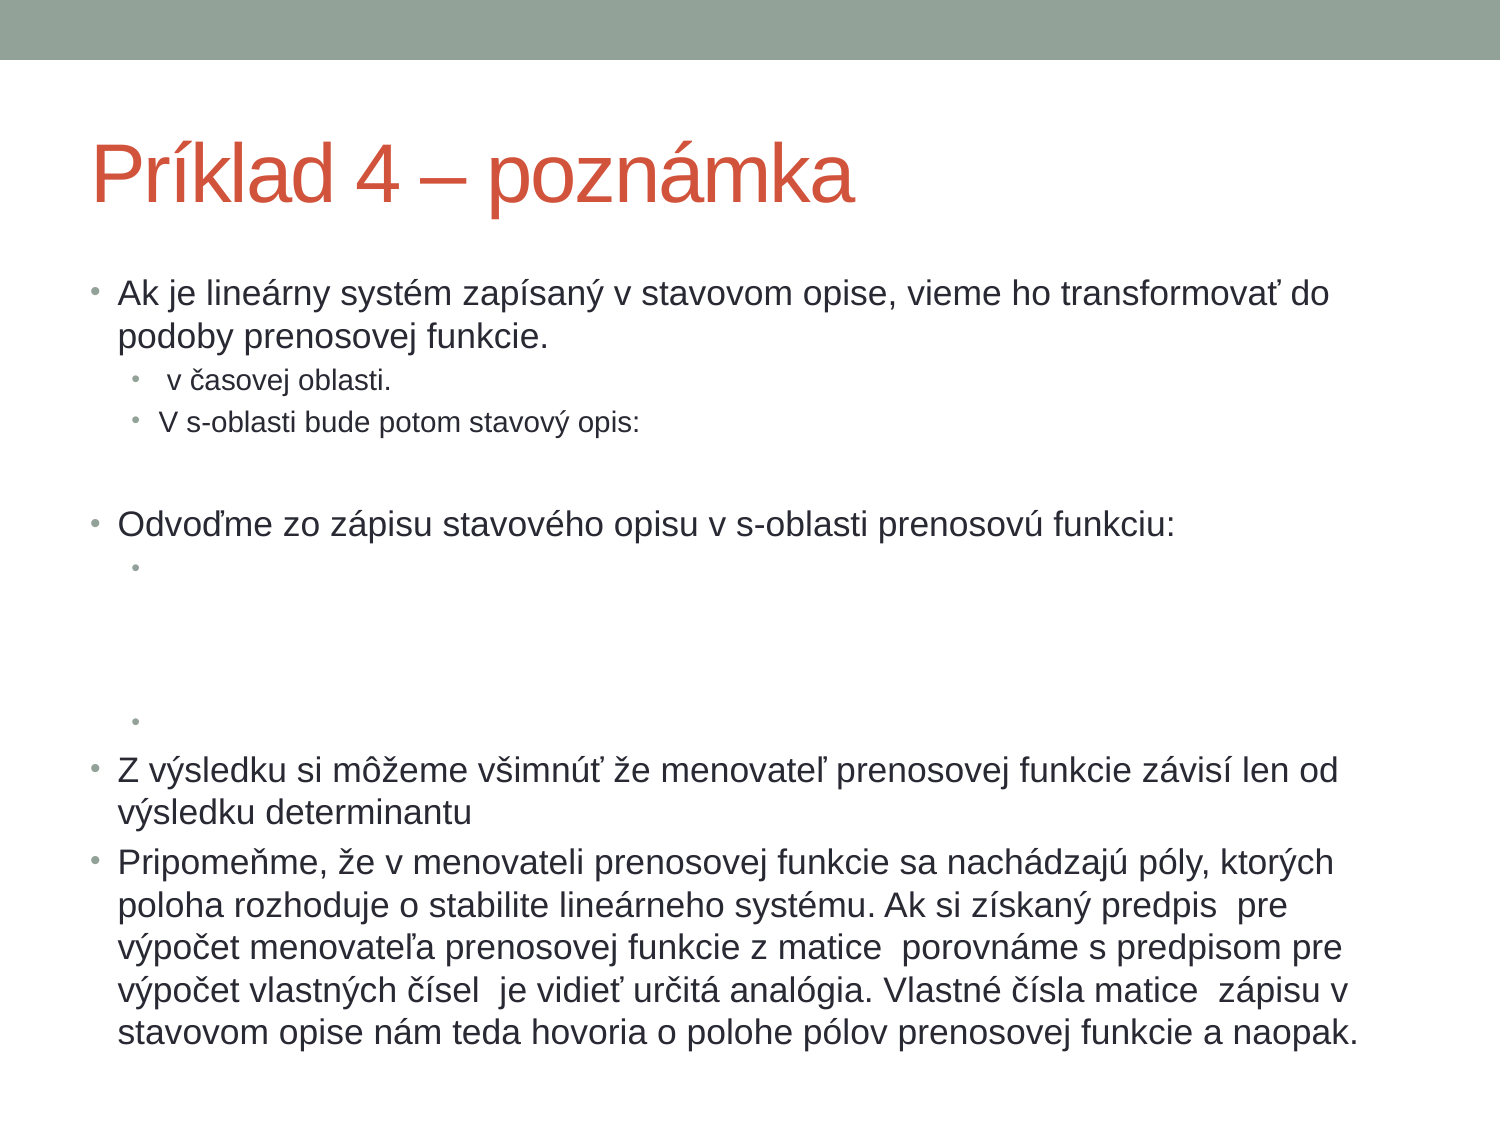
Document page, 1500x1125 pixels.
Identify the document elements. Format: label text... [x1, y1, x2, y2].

title Príklad 4 – poznámka [75, 87, 1425, 250]
